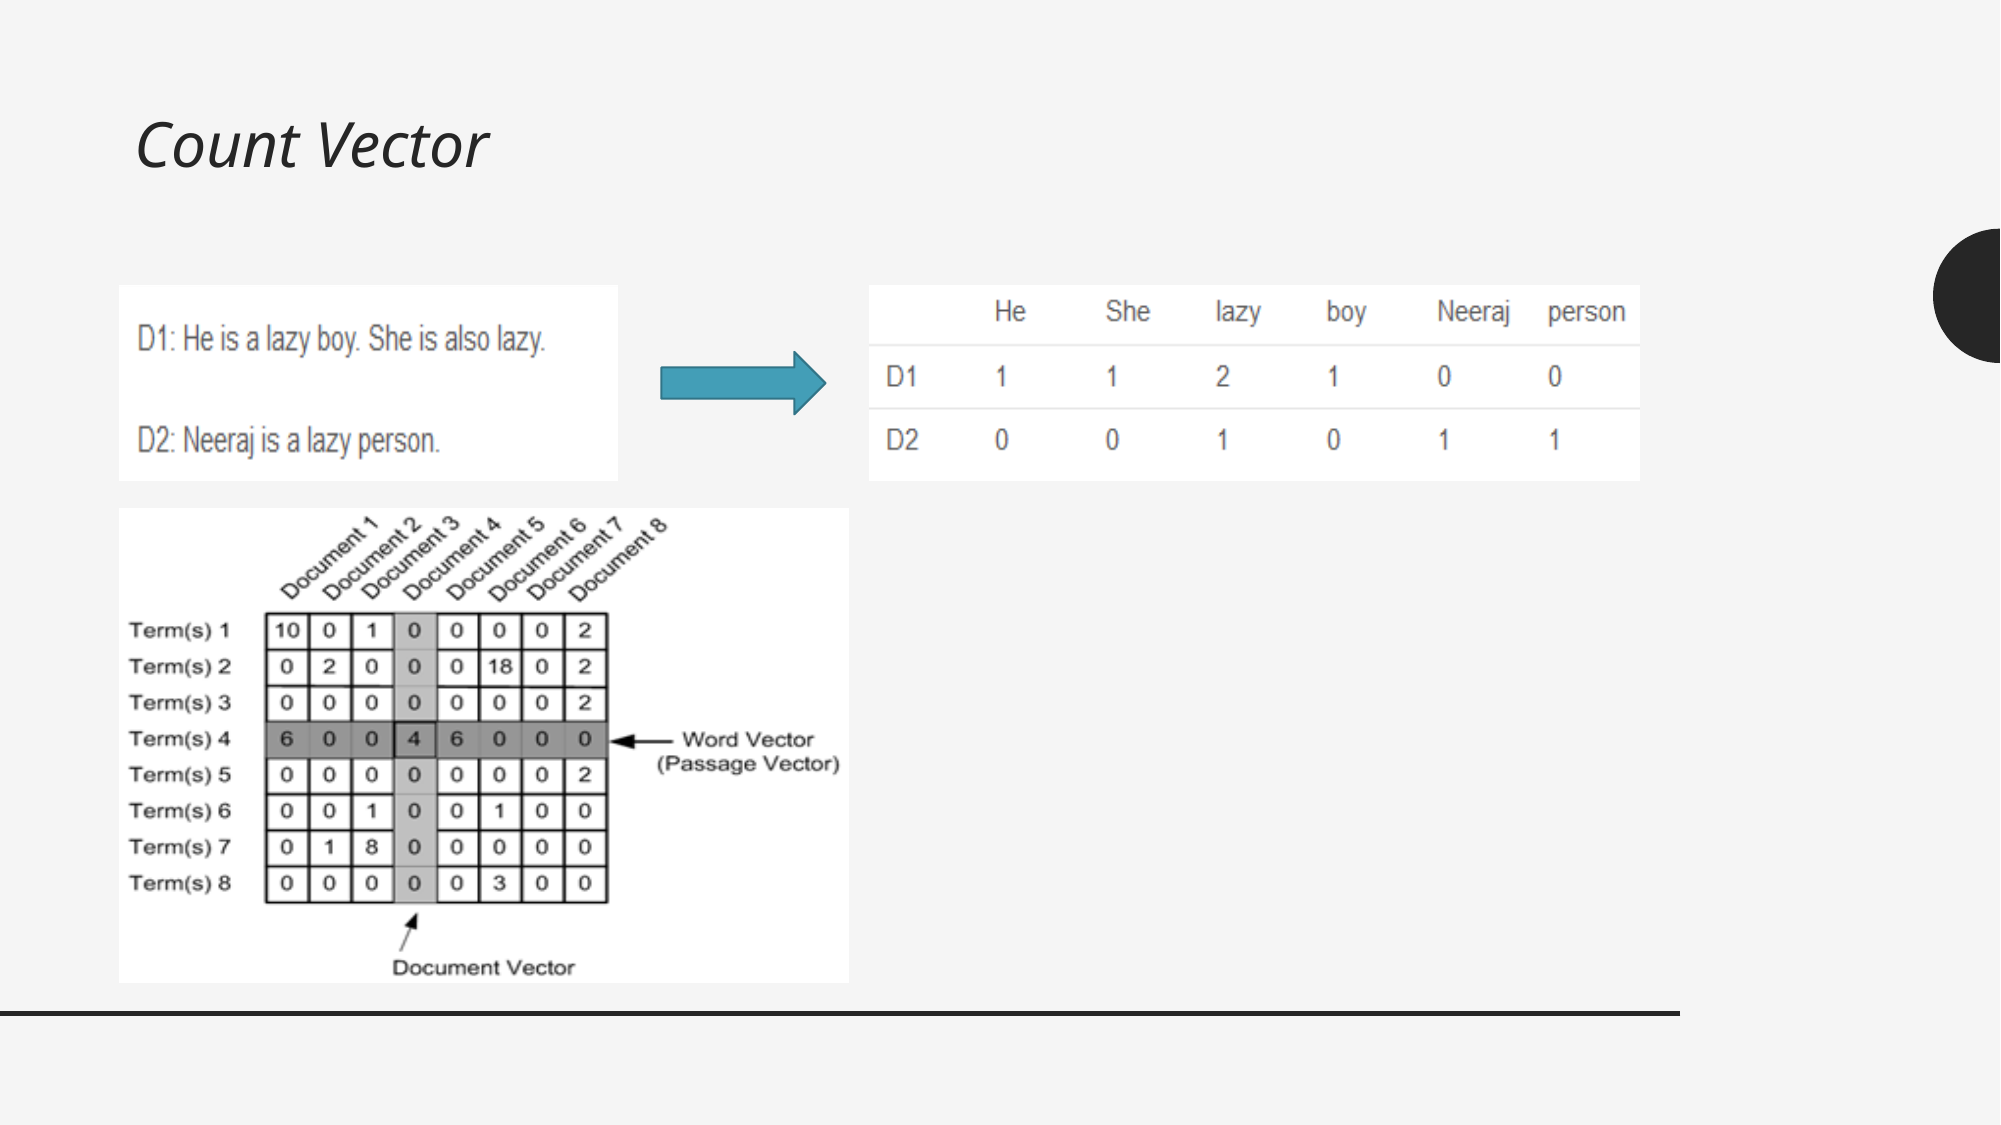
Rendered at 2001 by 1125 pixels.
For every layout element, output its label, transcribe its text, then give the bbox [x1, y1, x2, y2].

picture [869, 285, 1640, 481]
picture [119, 508, 849, 983]
picture [119, 285, 618, 481]
title Count Vector [119, 108, 550, 194]
text_box [660, 350, 827, 416]
